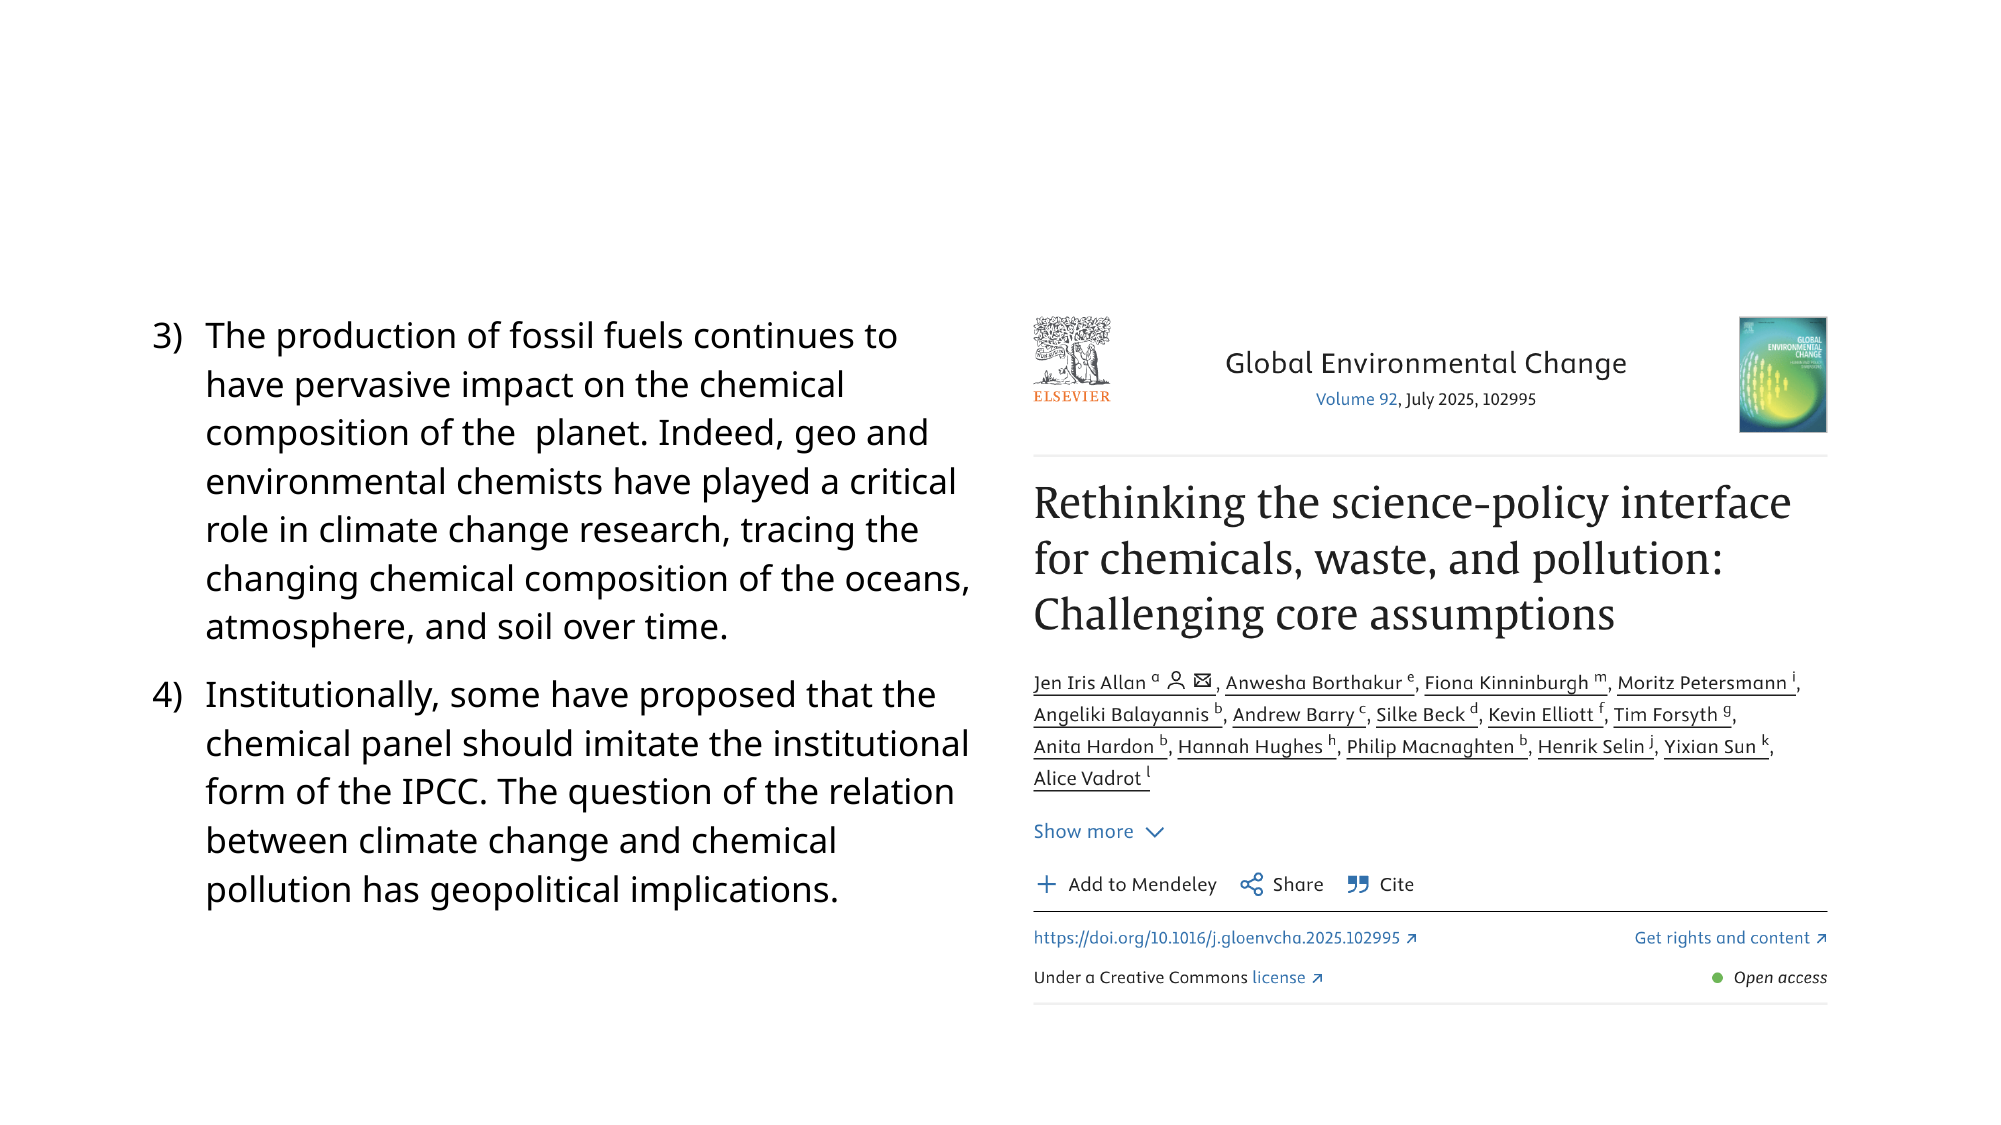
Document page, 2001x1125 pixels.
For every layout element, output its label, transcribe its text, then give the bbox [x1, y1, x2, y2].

list The production of fossil fuels continues to have pervasive impact on the chemical composition of the planet. Indeed, geo and environmental chemists have played a critical role in climate change research, tracing the changing chemical composition of the oceans, atmosphere, and soil over time. Institutionally, some have proposed that the chemical panel should imitate the institutional form of the IPCC. The question of the relation between climate change and chemical pollution has geopolitical implications. [137, 299, 988, 1014]
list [1021, 298, 1854, 1014]
